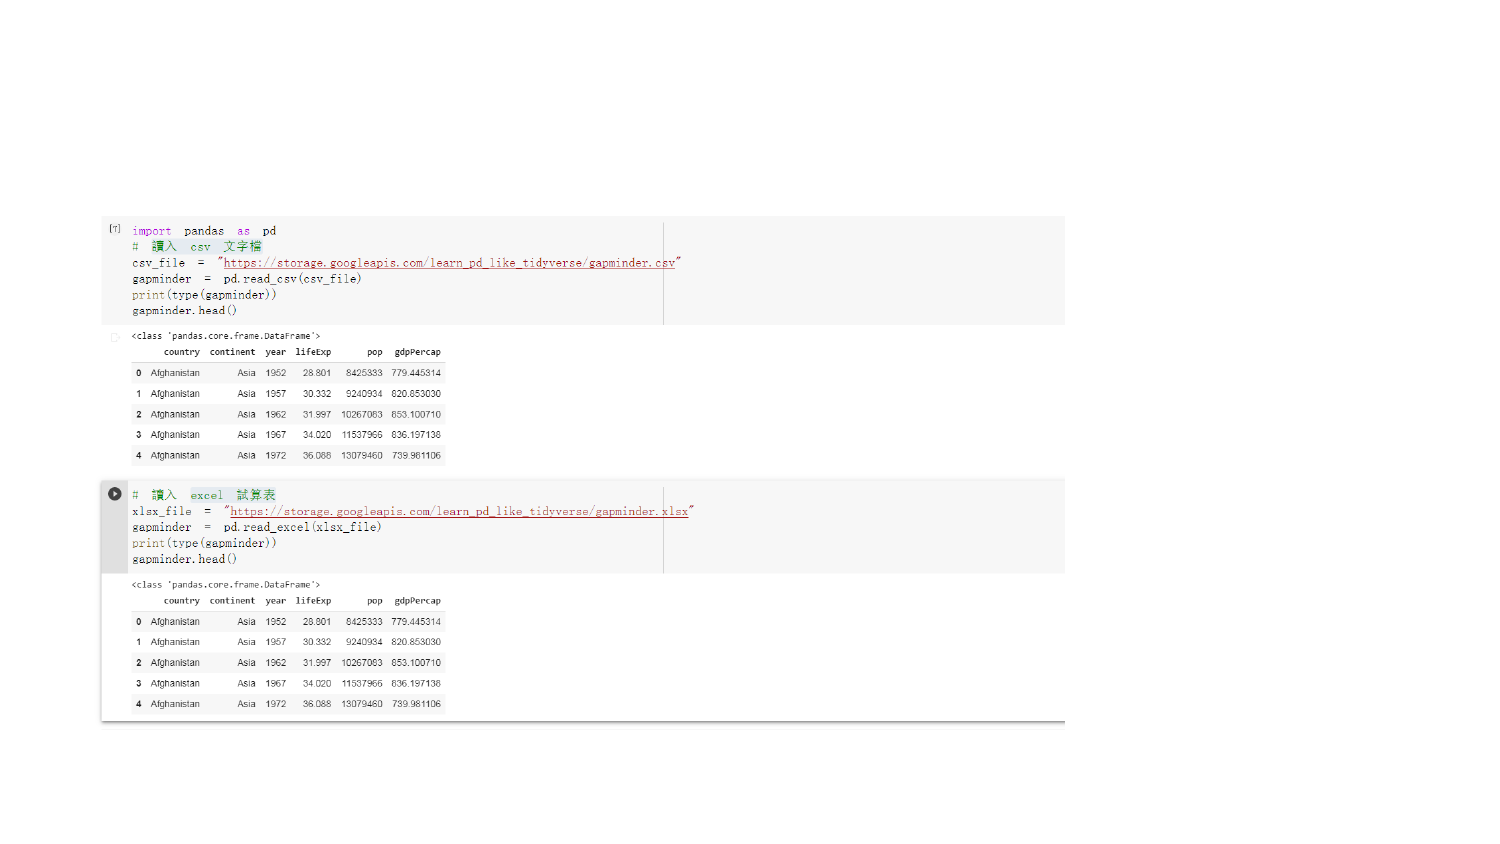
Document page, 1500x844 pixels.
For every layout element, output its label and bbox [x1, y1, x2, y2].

picture [88, 208, 1066, 730]
